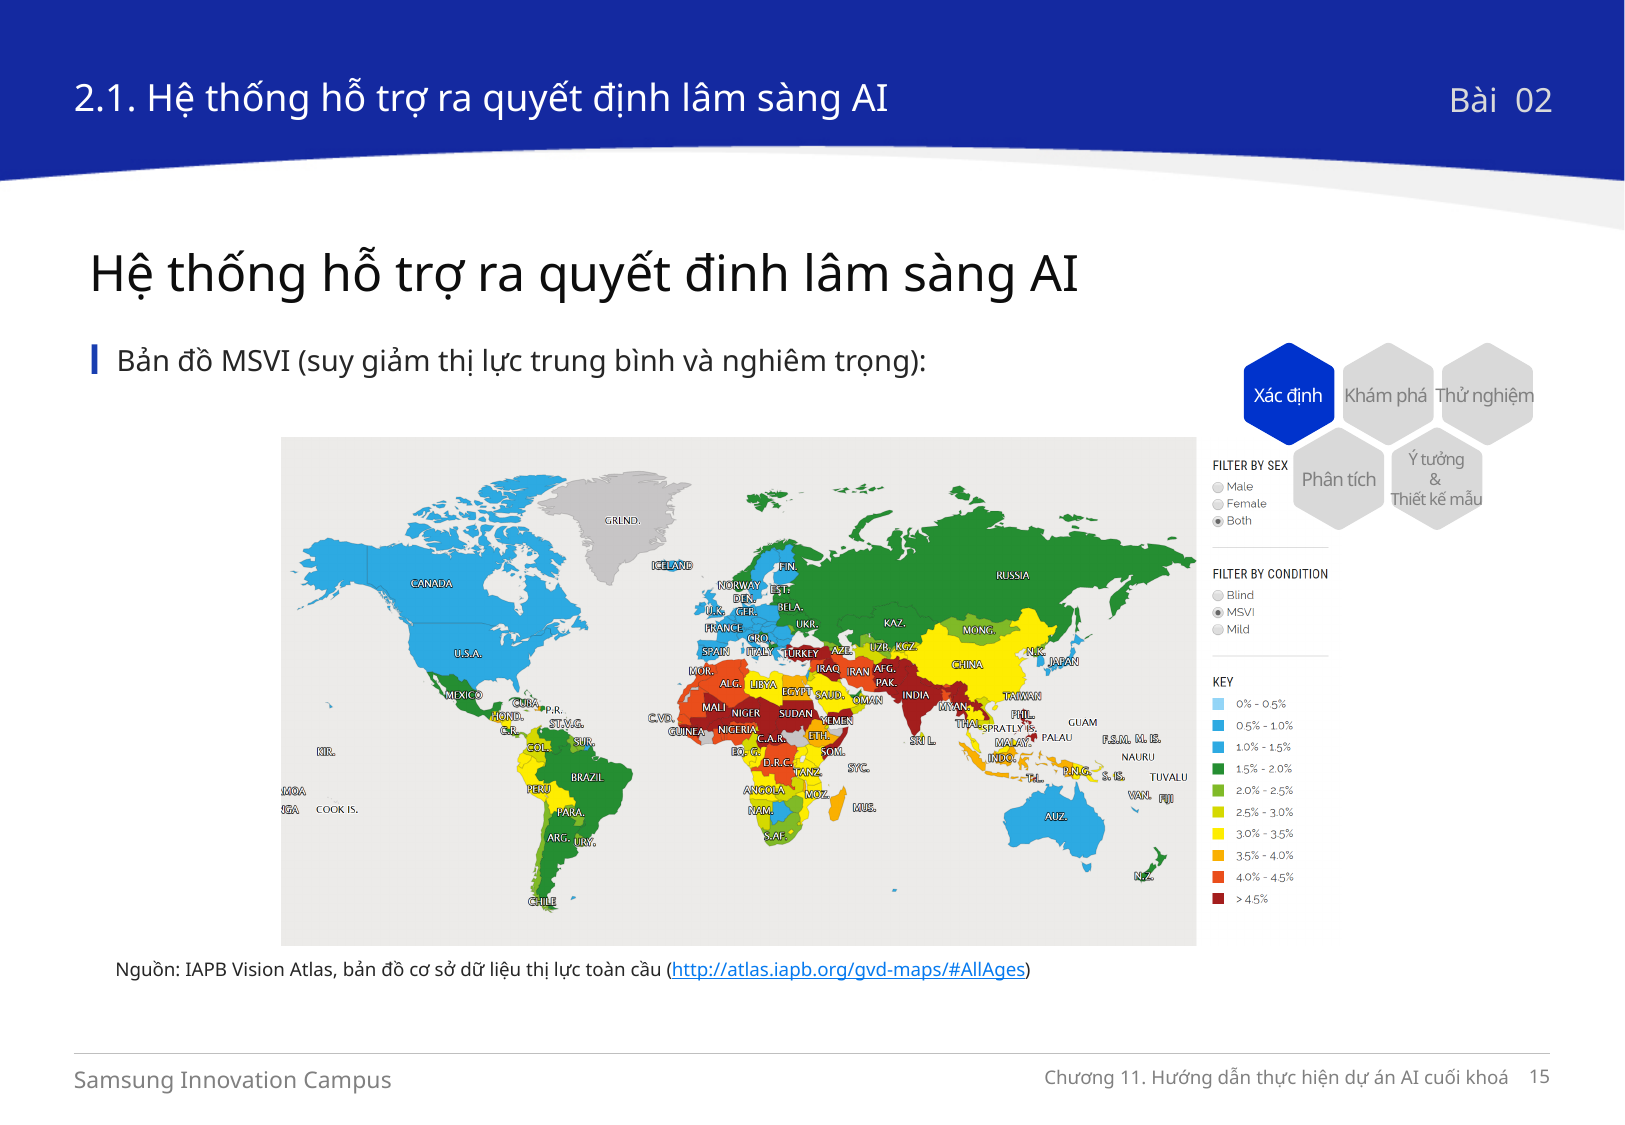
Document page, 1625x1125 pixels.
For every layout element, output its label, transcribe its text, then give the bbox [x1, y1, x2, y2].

picture [0, 0, 1625, 1125]
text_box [1240, 342, 1546, 531]
text_box Hệ thống hỗ trợ ra quyết đinh lâm sàng AI [89, 241, 1534, 303]
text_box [73, 73, 1554, 120]
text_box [91, 342, 1240, 378]
text_box Nguồn: IAPB Vision Atlas, bản đồ cơ sở dữ liệu thị lực toàn cầu (http://atlas.iapb.org/gvd-maps/#AllAges) [114, 945, 1534, 996]
